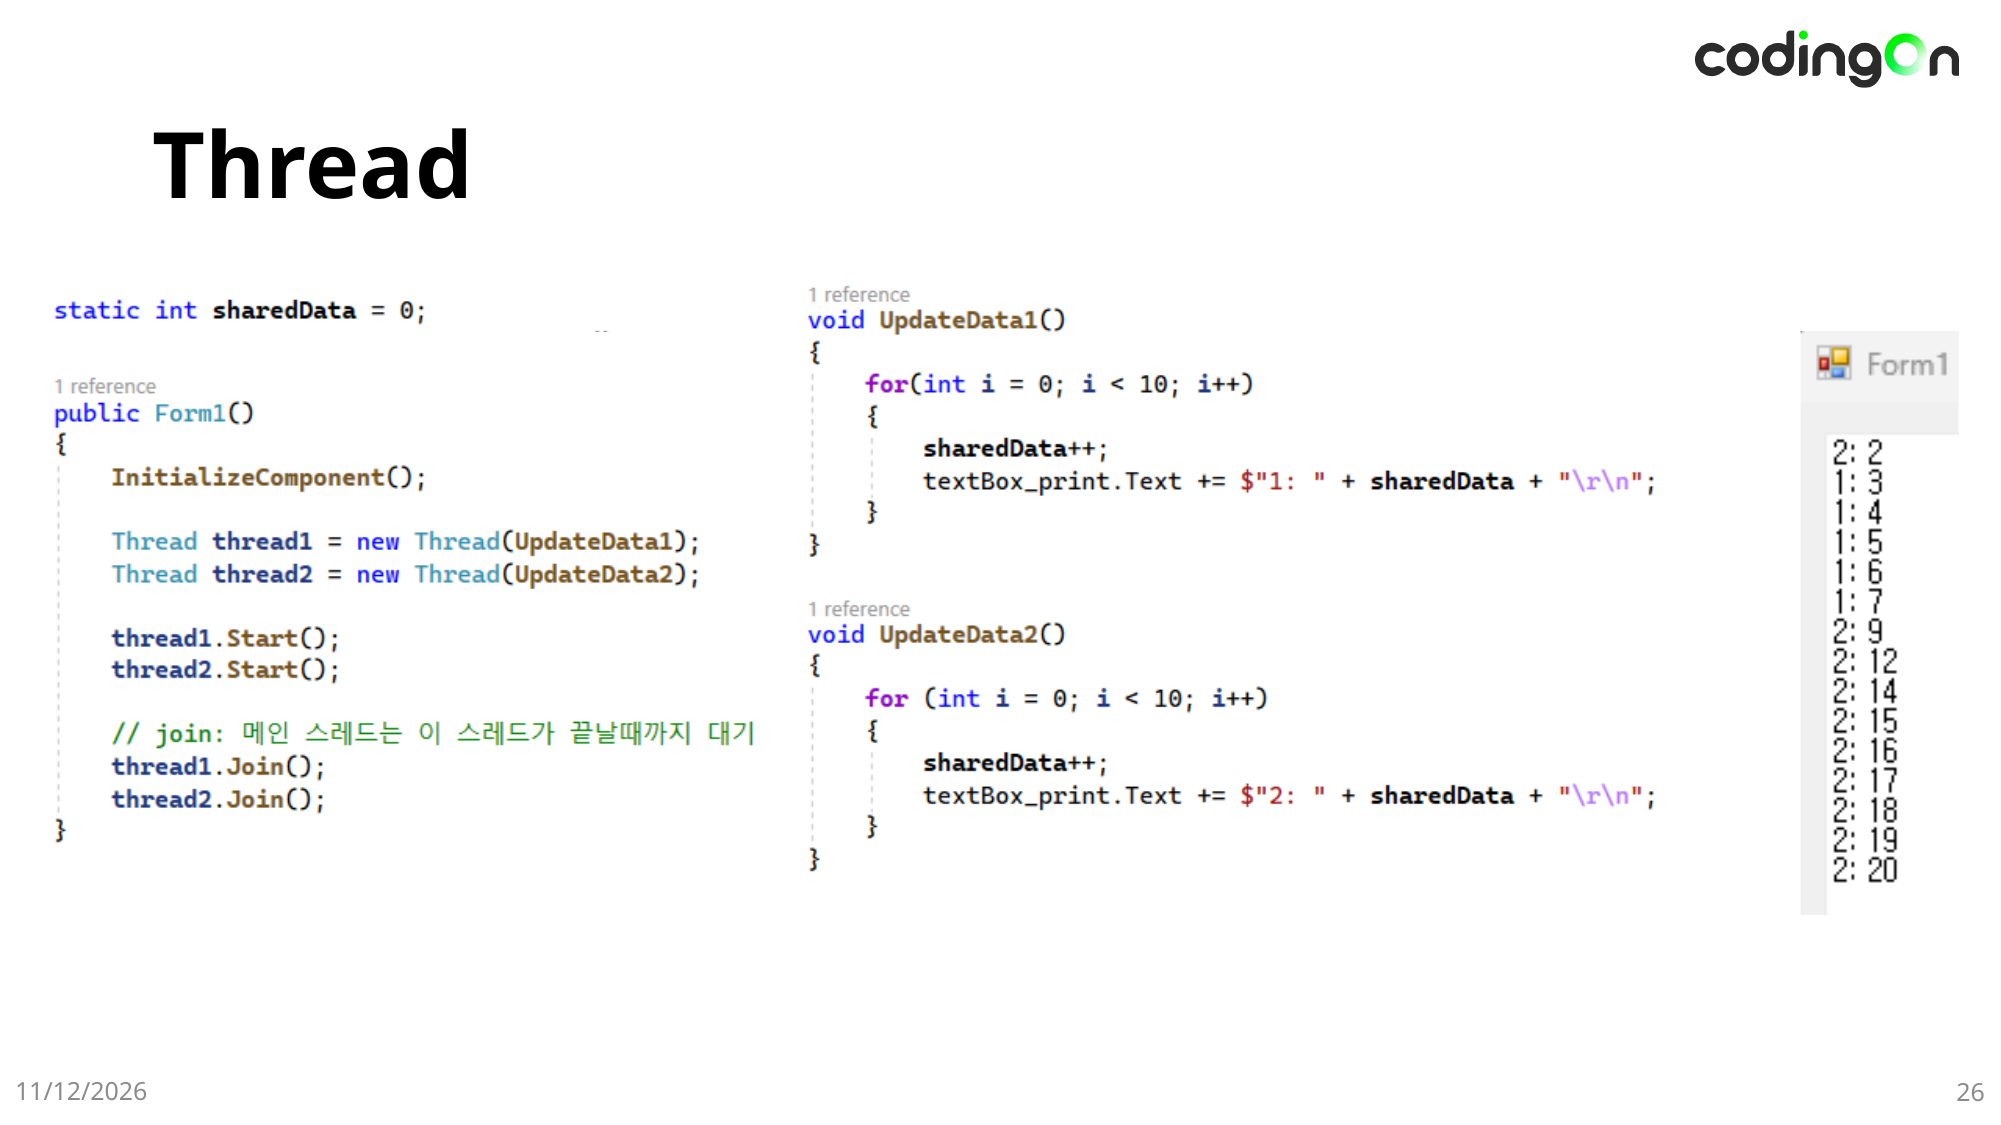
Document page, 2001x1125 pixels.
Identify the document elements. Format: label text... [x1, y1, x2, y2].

picture [1695, 30, 1959, 88]
title Thread [137, 59, 1863, 278]
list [798, 277, 1679, 887]
slide_number 26 [1550, 1063, 2000, 1124]
picture [1800, 331, 1959, 915]
picture [41, 271, 776, 332]
picture [41, 369, 776, 858]
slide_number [0, 1062, 450, 1123]
